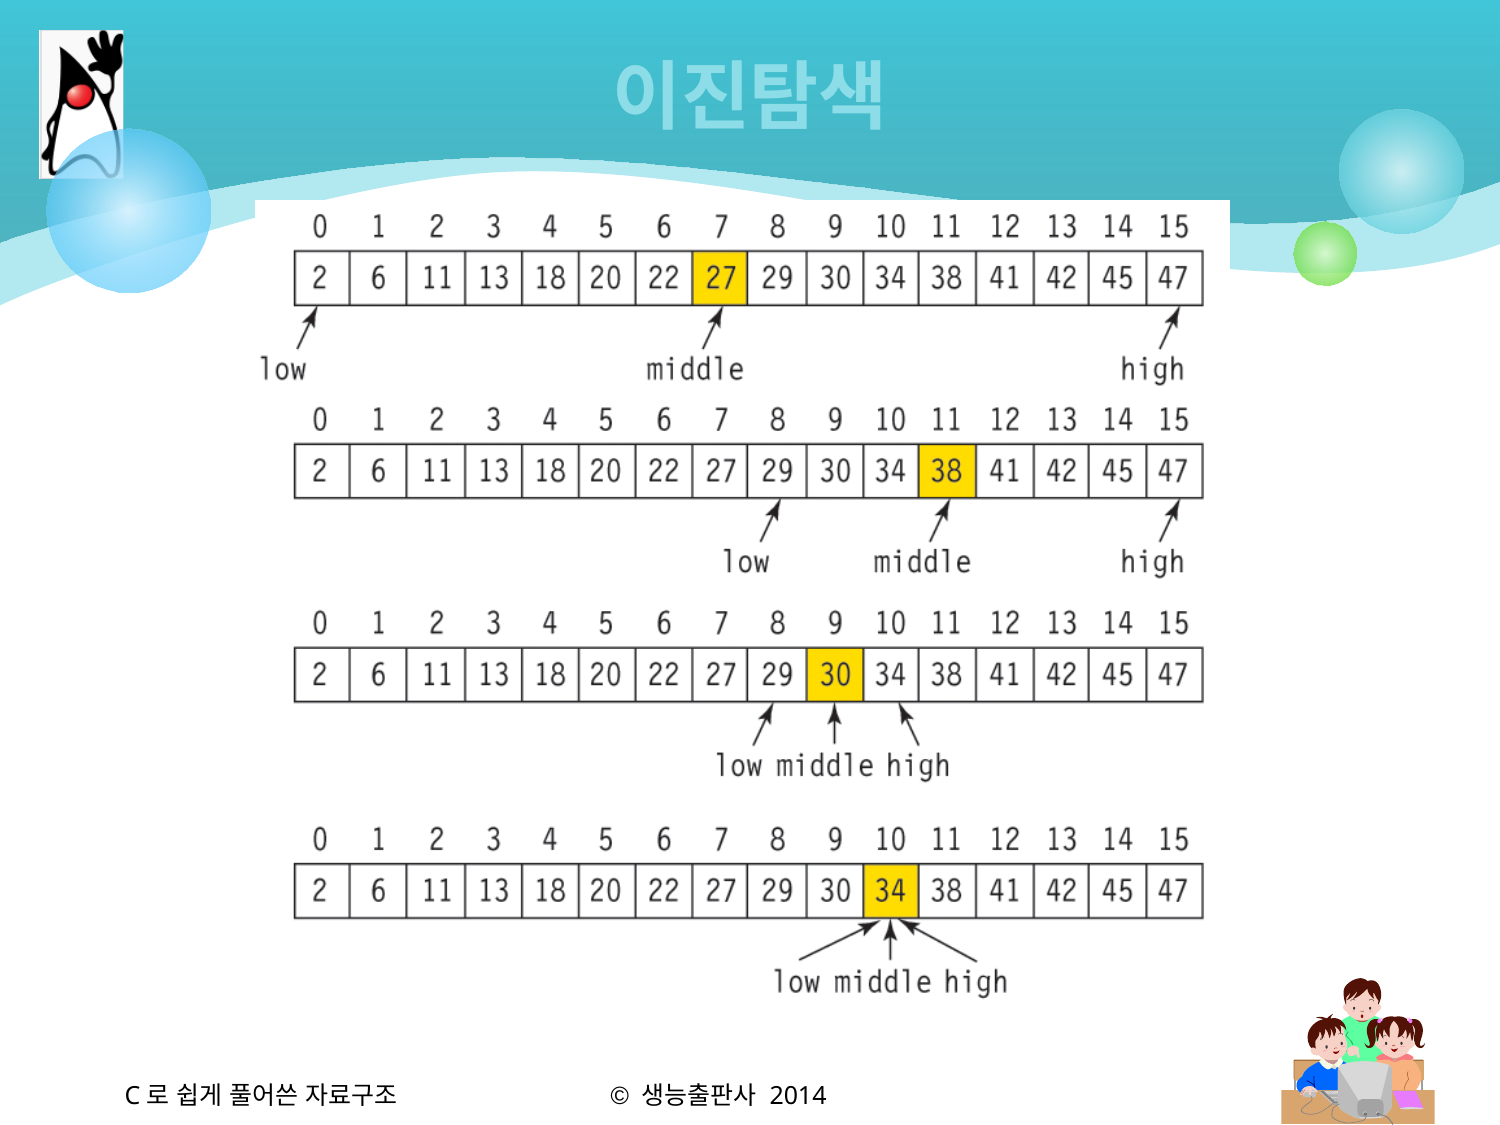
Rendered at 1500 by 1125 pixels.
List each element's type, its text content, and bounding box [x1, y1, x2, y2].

title 이진탐색 [75, 0, 1425, 188]
picture [39, 30, 75, 179]
picture [254, 200, 1230, 1012]
